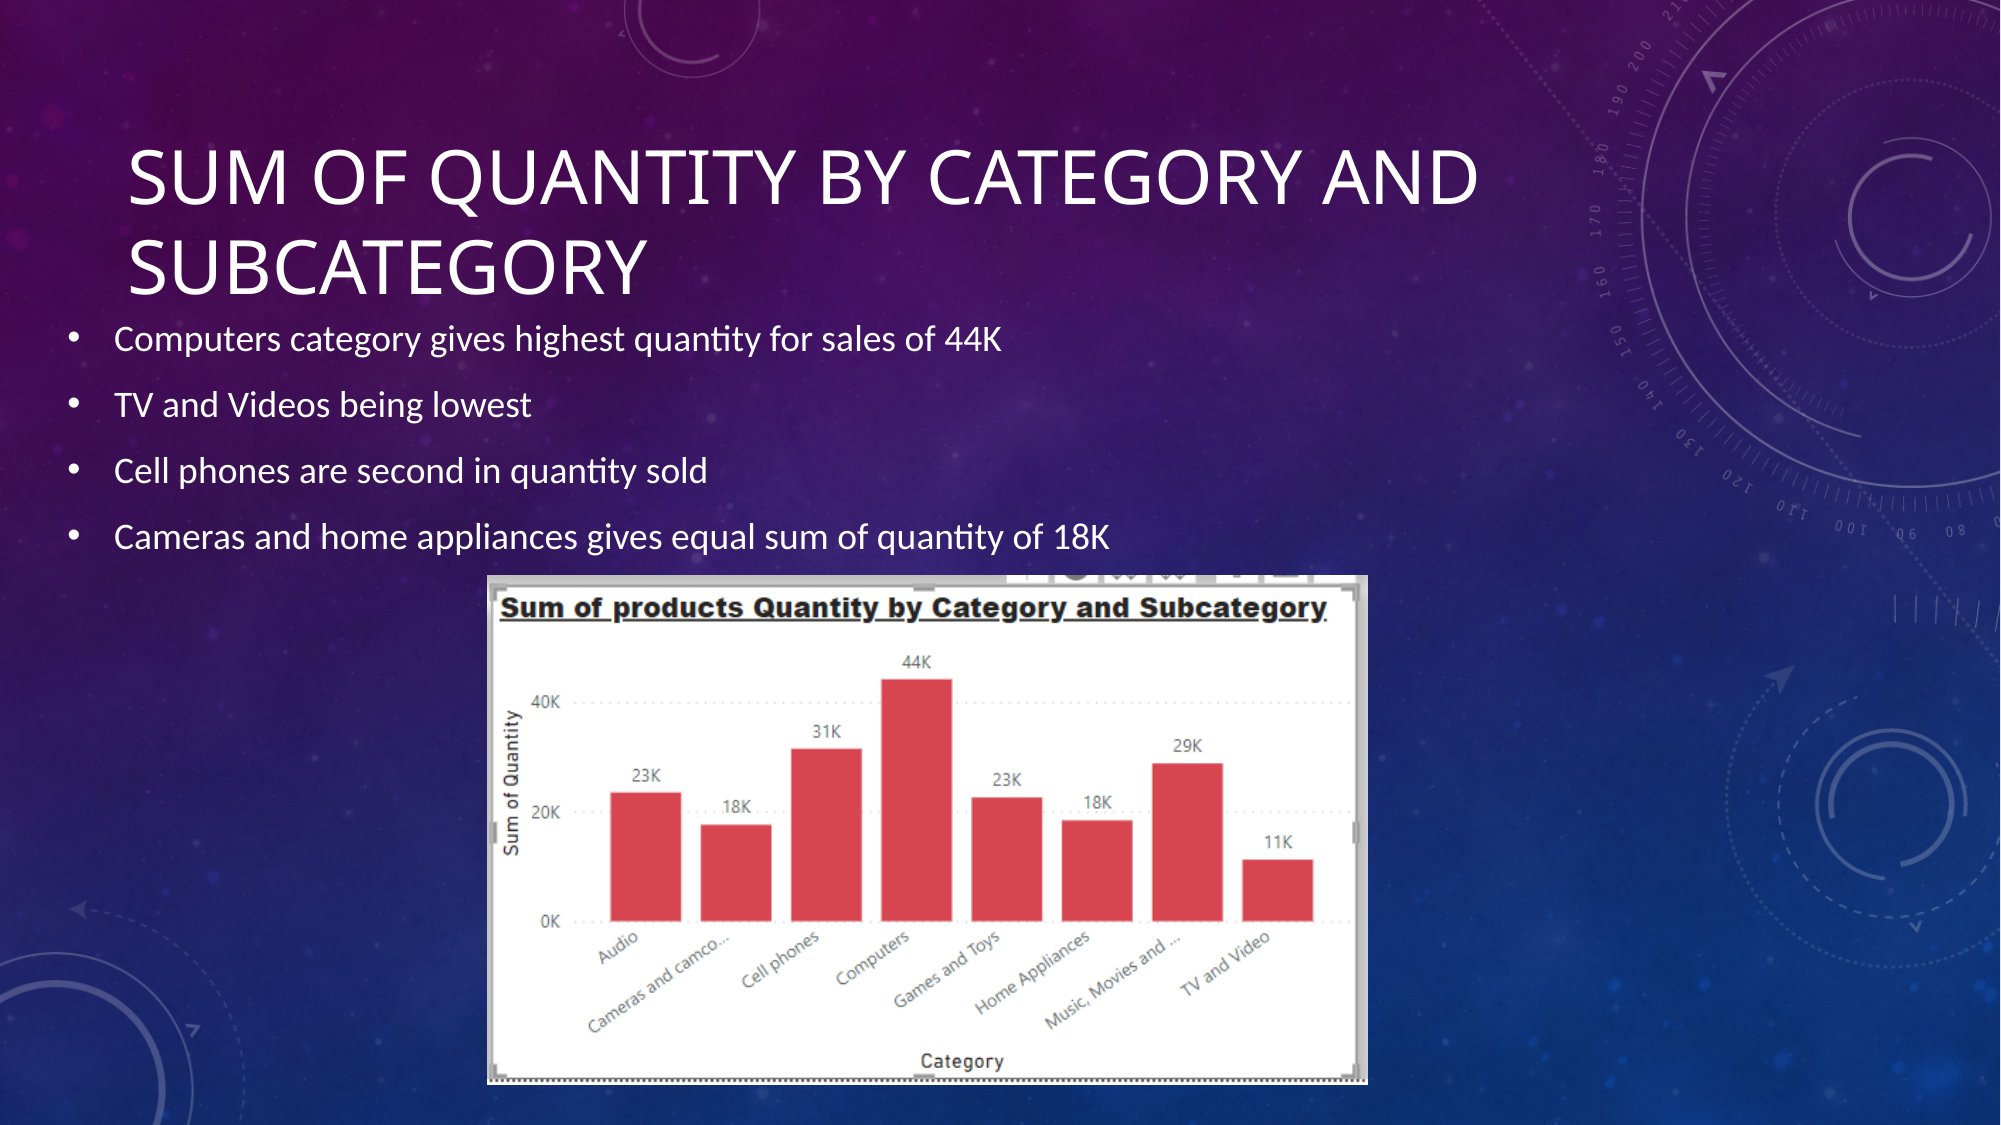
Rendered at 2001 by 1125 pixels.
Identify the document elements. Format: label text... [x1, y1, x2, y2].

picture [0, 0, 2001, 1125]
title Sum of quantity by category and subcategory [112, 99, 1775, 339]
list Computers category gives highest quantity for sales of 44K TV and Videos being lowest Cell phones are second in quantity sold Cameras and home appliances gives equal sum of quantity of 18K [52, 244, 1715, 627]
